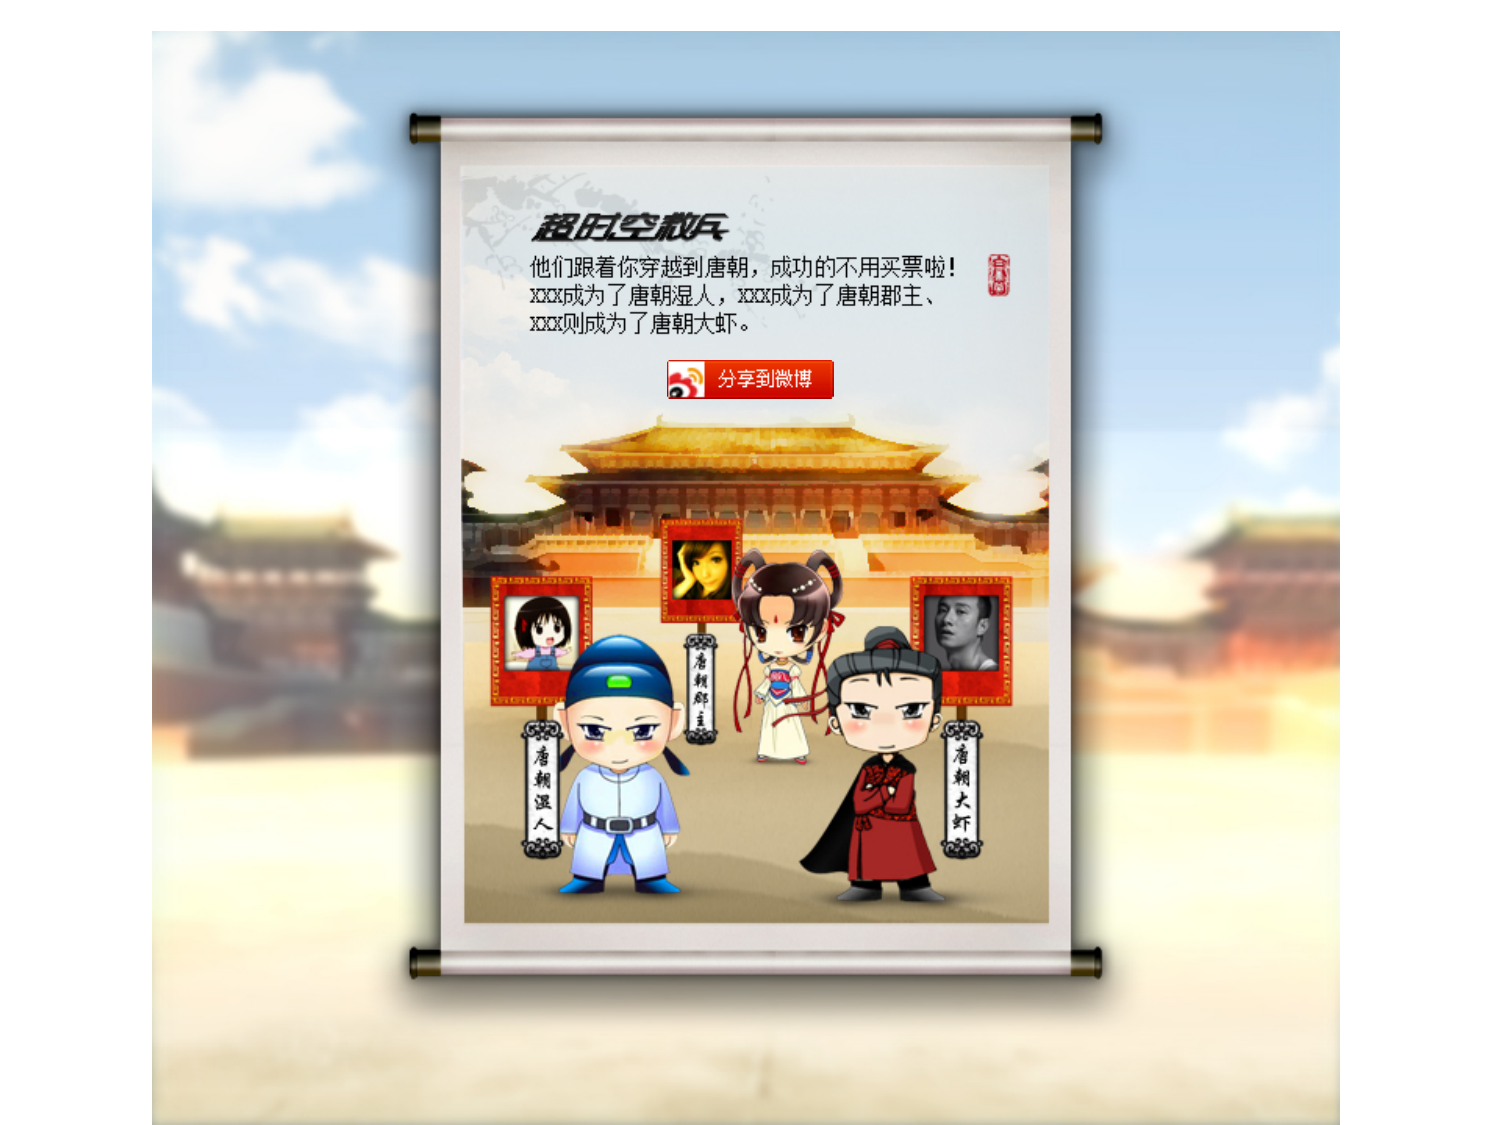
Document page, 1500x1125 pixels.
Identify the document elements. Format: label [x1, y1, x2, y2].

picture [152, 30, 1340, 1125]
